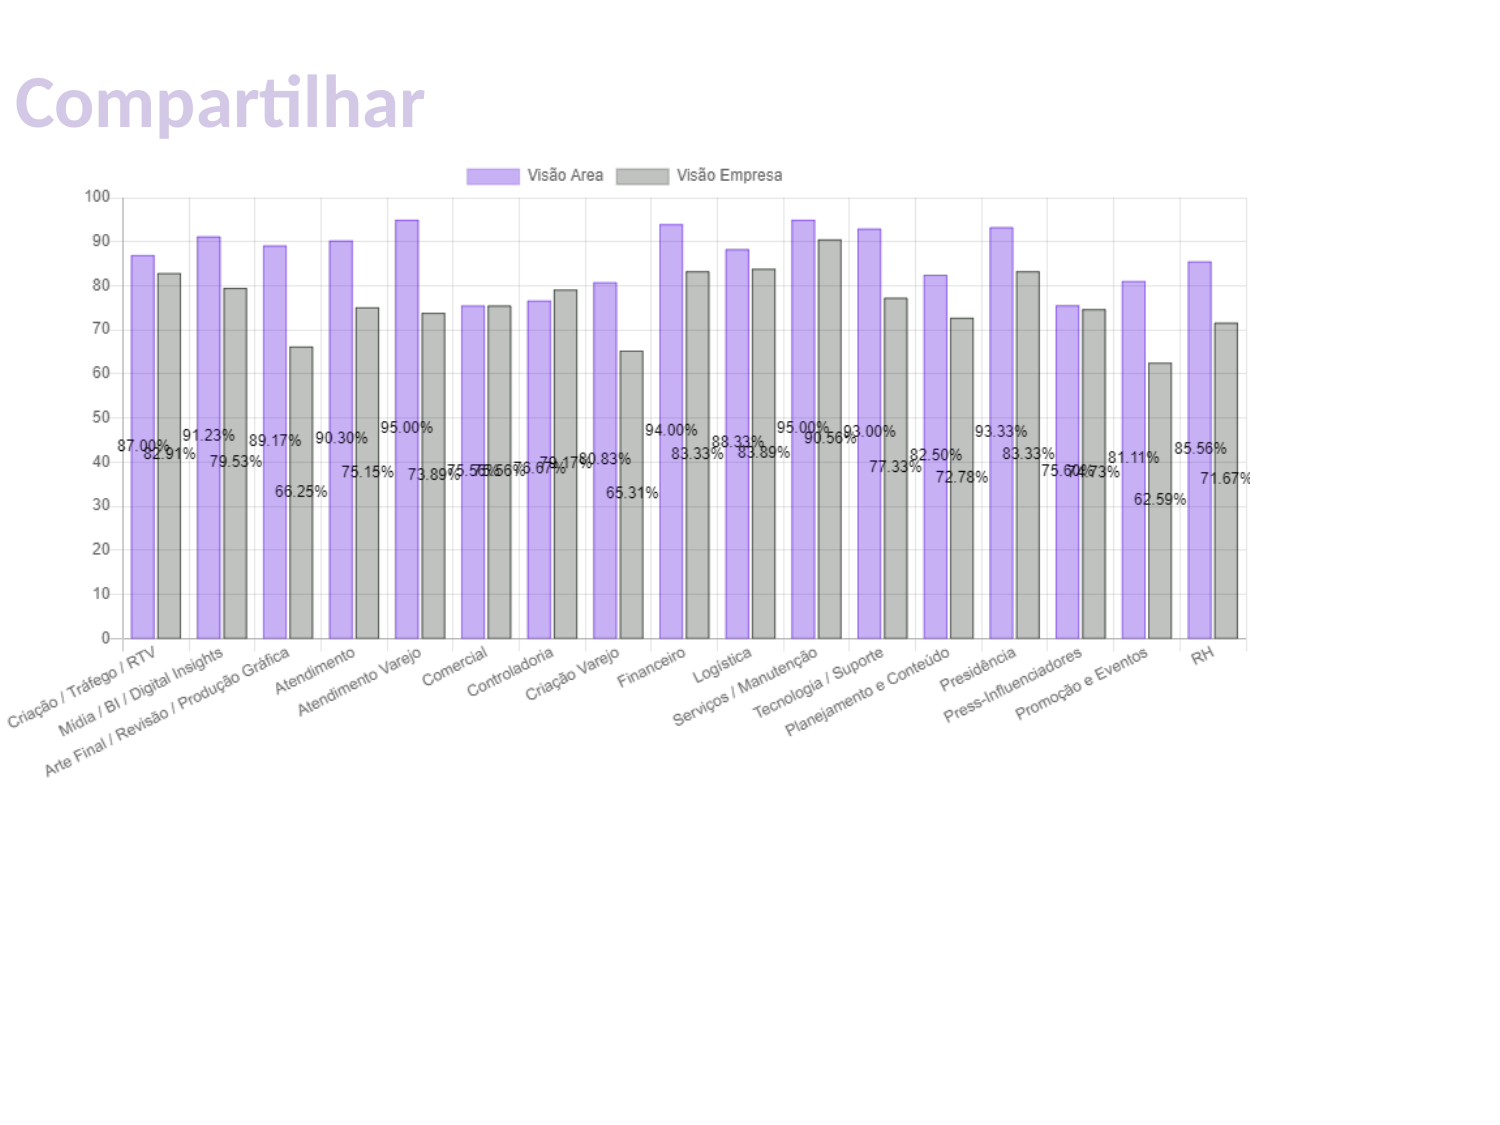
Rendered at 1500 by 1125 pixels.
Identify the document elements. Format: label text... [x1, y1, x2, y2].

picture [0, 155, 1251, 782]
text_box Compartilhar [0, 0, 1250, 150]
